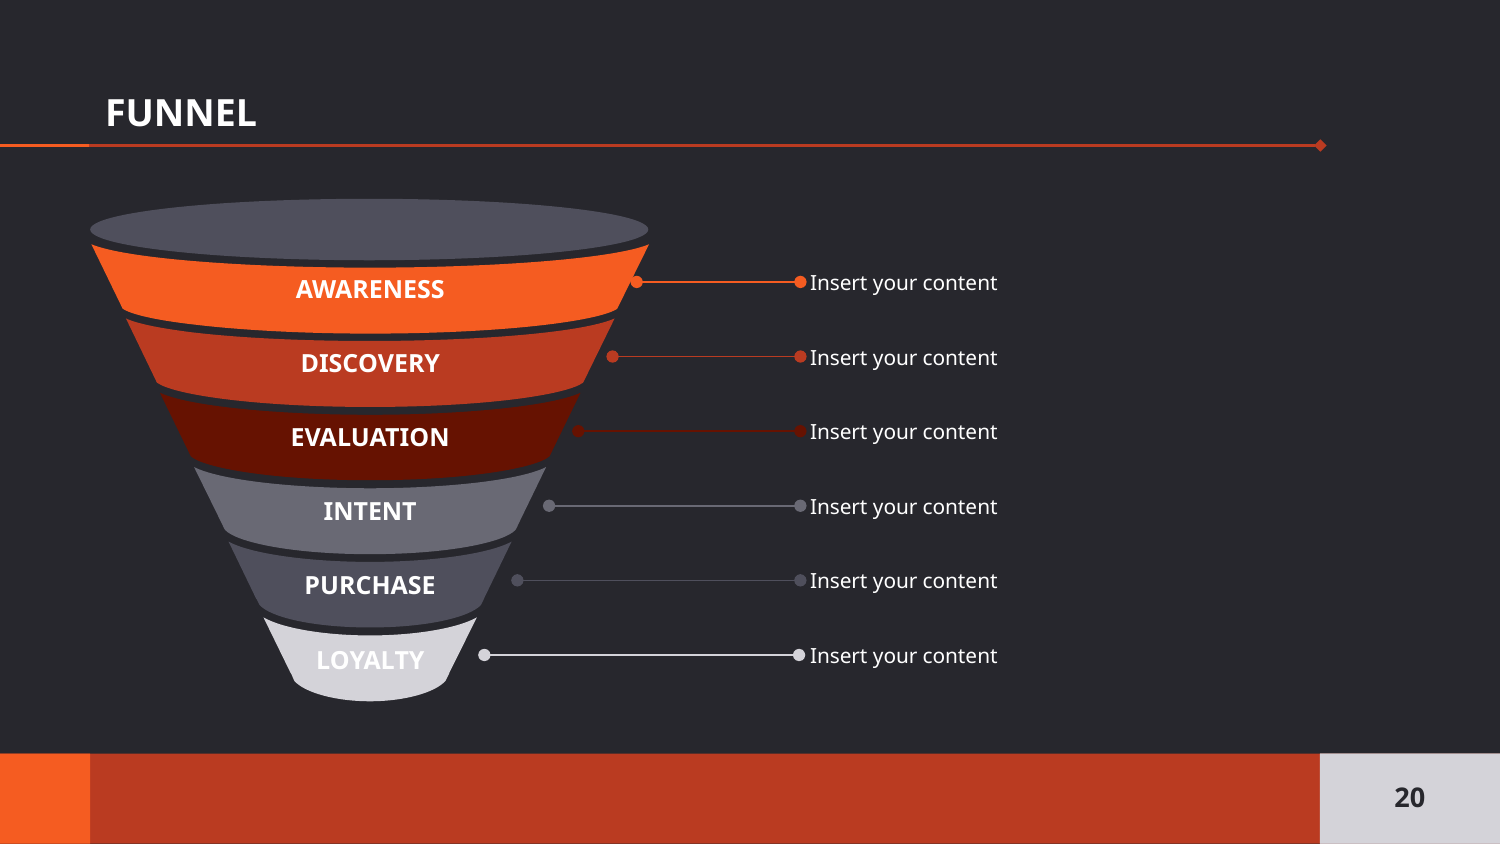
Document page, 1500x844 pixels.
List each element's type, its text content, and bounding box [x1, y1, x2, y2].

title FUNNEL [90, 59, 1320, 150]
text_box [89, 198, 650, 702]
text_box Insert your content [809, 553, 1242, 607]
text_box Insert your content [809, 329, 1242, 384]
slide_number 20 [1320, 753, 1500, 844]
text_box Insert your content [809, 404, 1242, 458]
text_box Insert your content [809, 255, 1242, 309]
text_box Insert your content [809, 628, 1242, 682]
text_box Insert your content [809, 479, 1242, 533]
